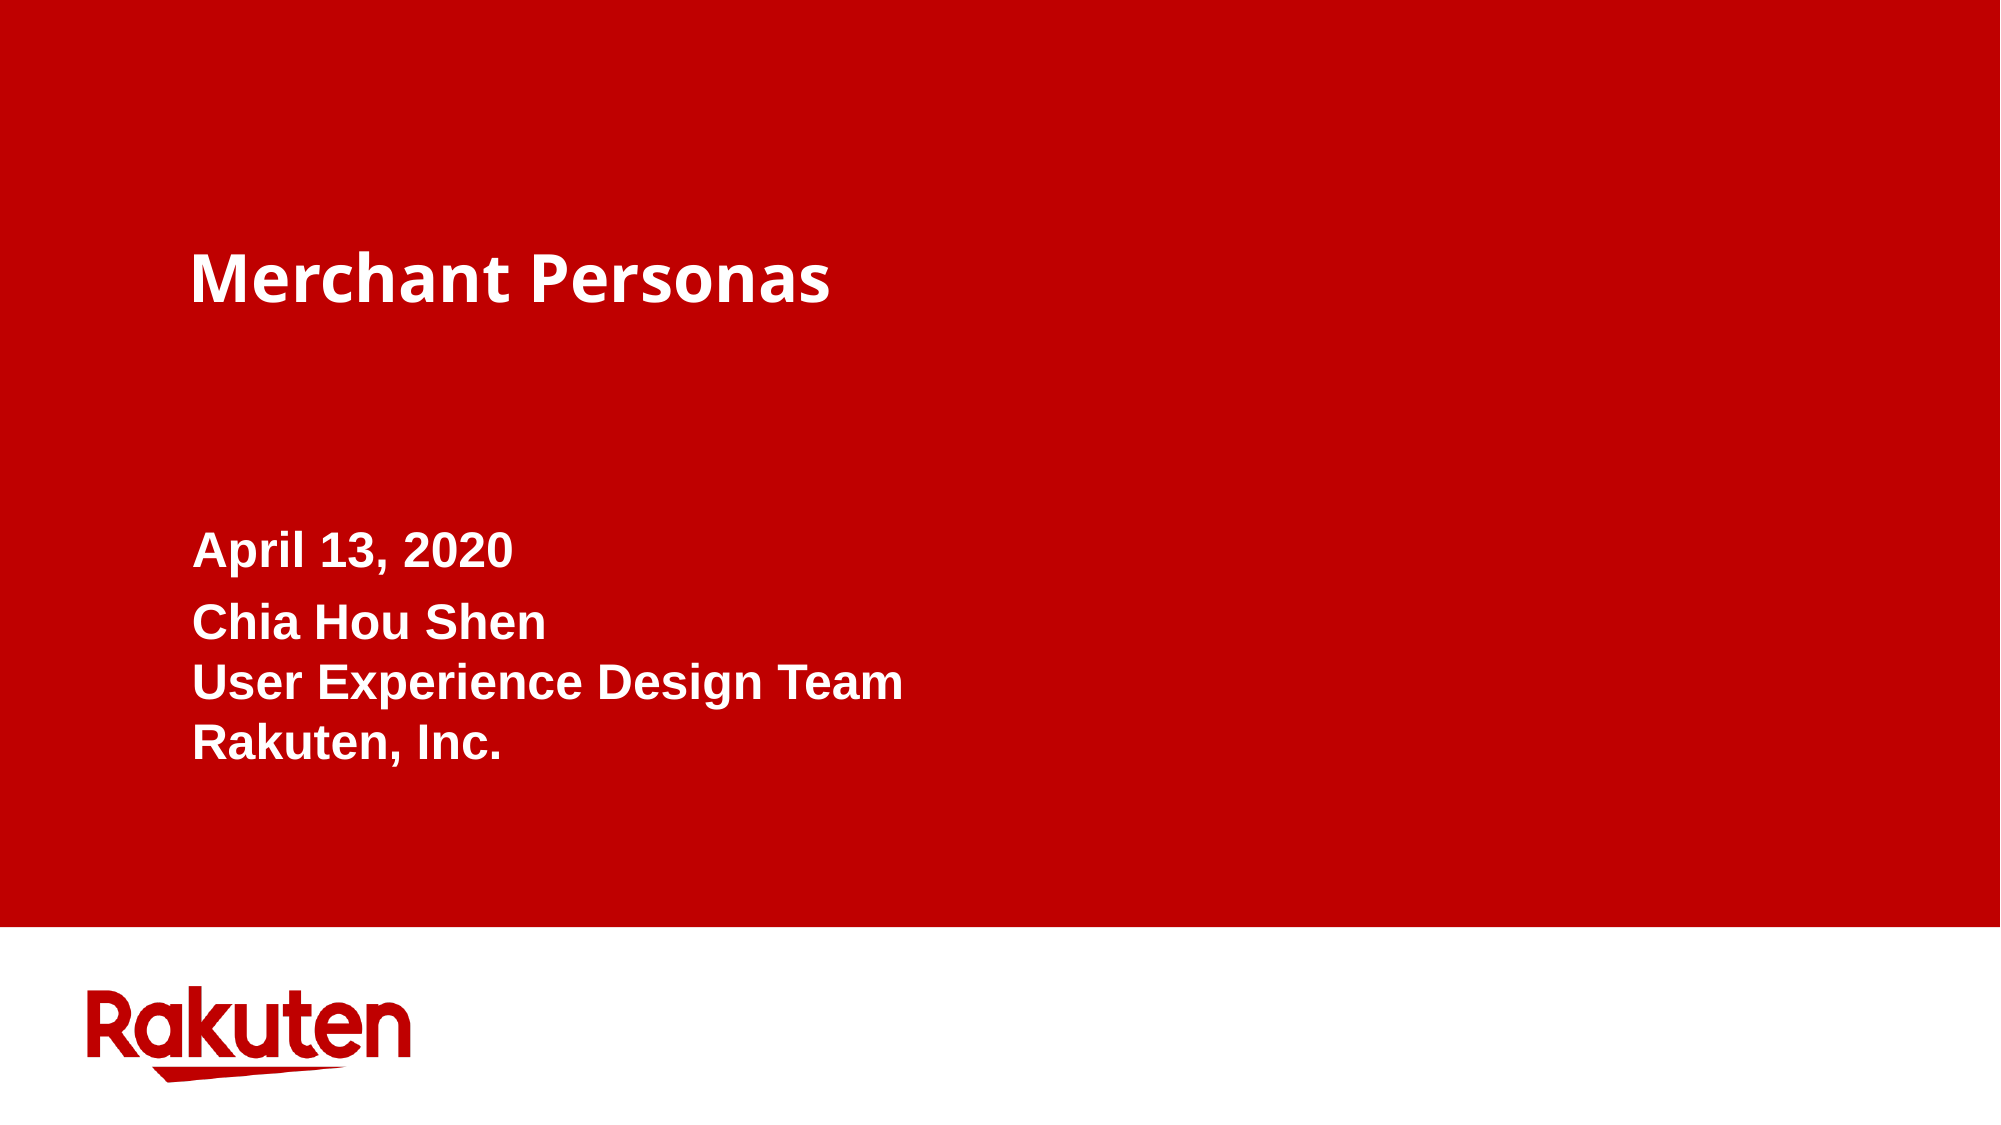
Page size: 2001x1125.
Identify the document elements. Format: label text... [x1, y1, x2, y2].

title Merchant Personas [176, 223, 1827, 462]
list April 13, 2020 Chia Hou Shen User Experience Design Team Rakuten, Inc. [177, 509, 946, 813]
